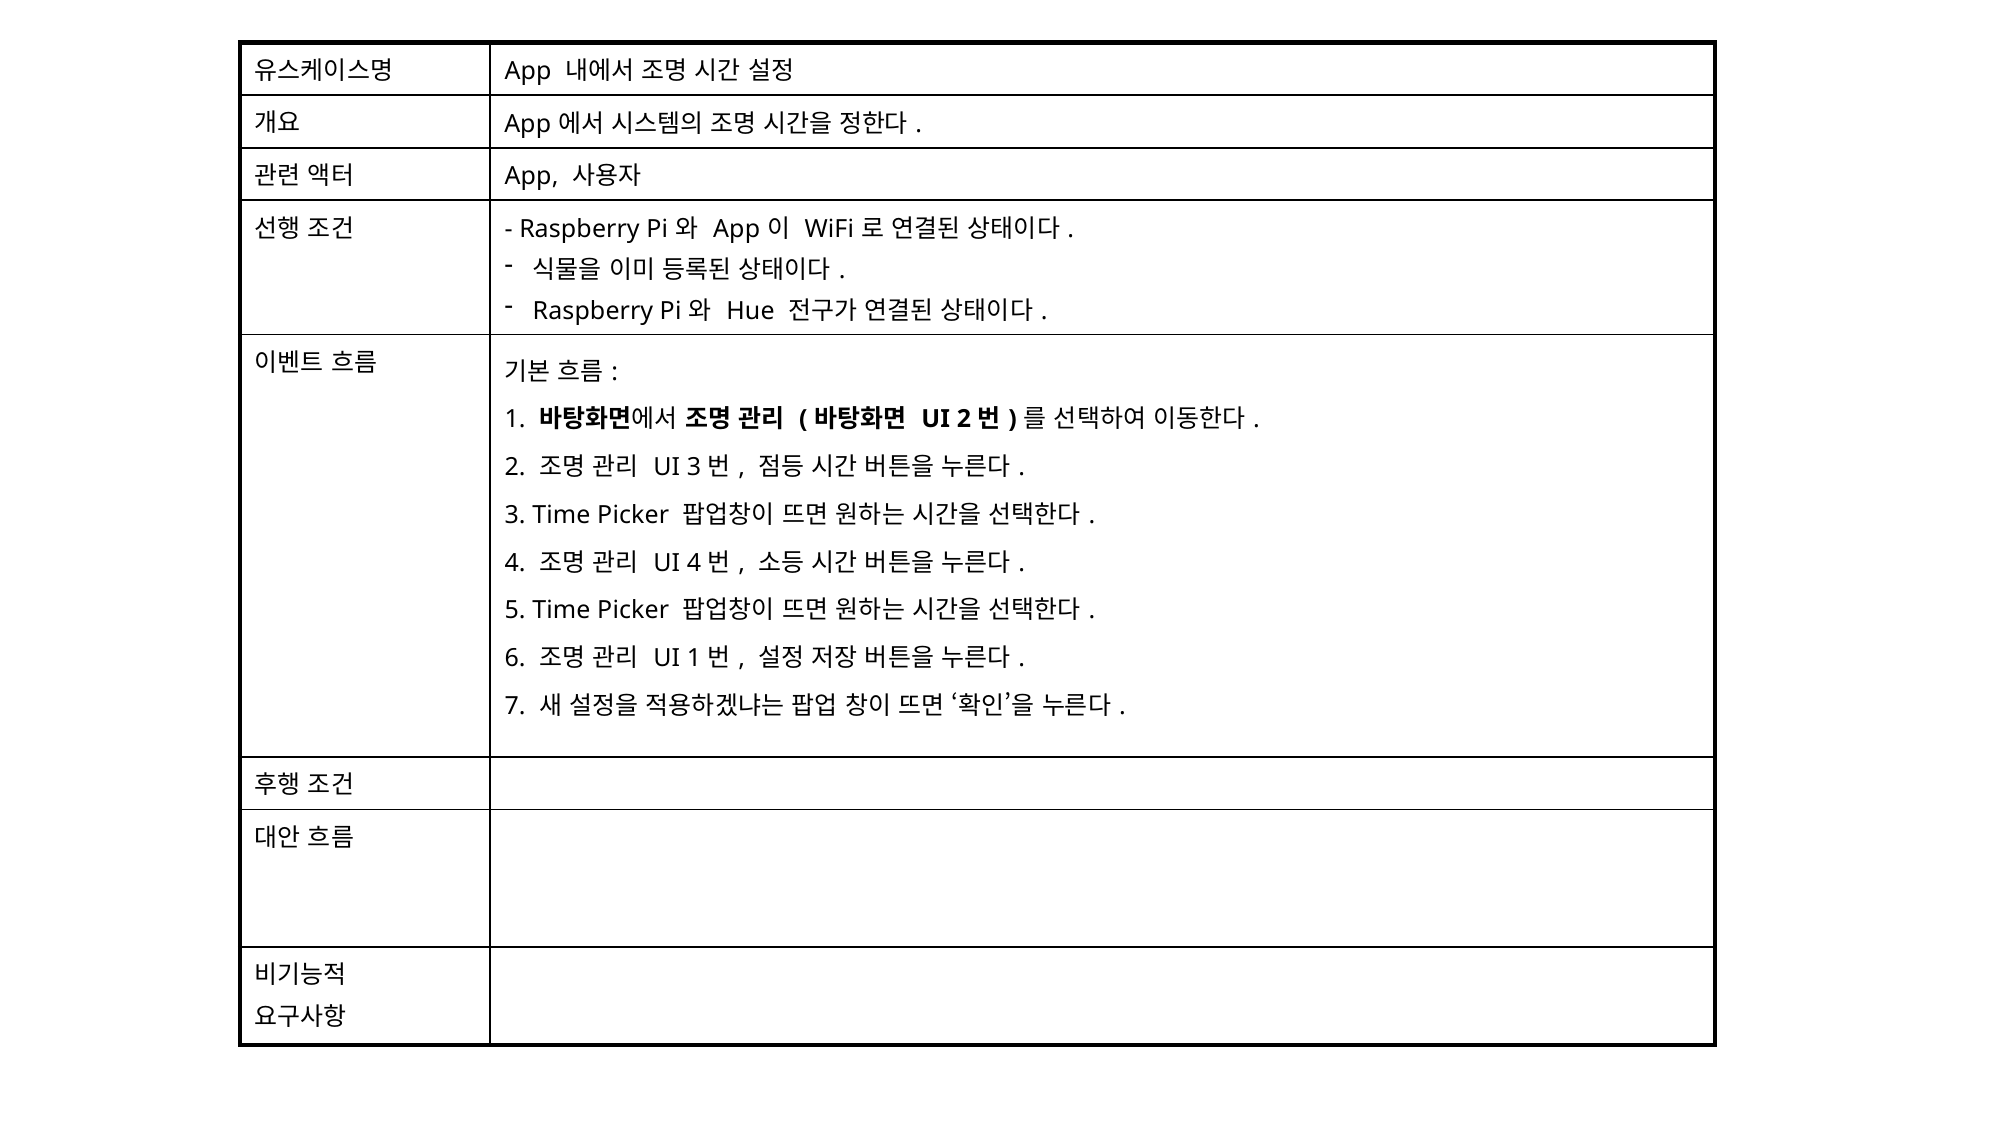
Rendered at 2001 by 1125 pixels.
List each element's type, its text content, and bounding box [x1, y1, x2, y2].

table_cell [491, 810, 1713, 946]
table_cell 개요 [242, 96, 489, 147]
table_cell [491, 948, 1713, 1043]
table_cell 비기능적 요구사항 [242, 948, 489, 1043]
table_cell 후행 조건 [242, 758, 489, 809]
table_cell - Raspberry Pi와 App이 WiFi로 연결된 상태이다. 식물을 이미 등록된 상태이다. Raspberry Pi와 Hue 전구가 연결된 상태이다. [491, 201, 1713, 334]
table_cell App에서 시스템의 조명 시간을 정한다. [491, 96, 1713, 147]
table_cell [491, 758, 1713, 809]
table_cell 선행 조건 [242, 201, 489, 334]
table_cell 기본 흐름: 1. 바탕화면에서 조명 관리 (바탕화면 UI 2번)를 선택하여 이동한다. 2. 조명 관리 UI 3번, 점등 시간 버튼을 누른다. 3. Time Picker 팝업창이 뜨면 원하는 시간을 선택한다. 4. 조명 관리 UI 4번, 소등 시간 버튼을 누른다. 5. Time Picker 팝업창이 뜨면 원하는 시간을 선택한다. 6. 조명 관리 UI 1번, 설정 저장 버튼을 누른다. 7. 새 설정을 적용하겠냐는 팝업 창이 뜨면 ‘확인’을 누른다. [491, 335, 1713, 756]
table_cell 대안 흐름 [242, 810, 489, 946]
table_cell App, 사용자 [491, 149, 1713, 199]
table_cell 관련 액터 [242, 149, 489, 199]
table_cell 이벤트 흐름 [242, 335, 489, 756]
table_header App 내에서 조명 시간 설정 [491, 45, 1713, 94]
table_header 유스케이스명 [242, 45, 489, 94]
